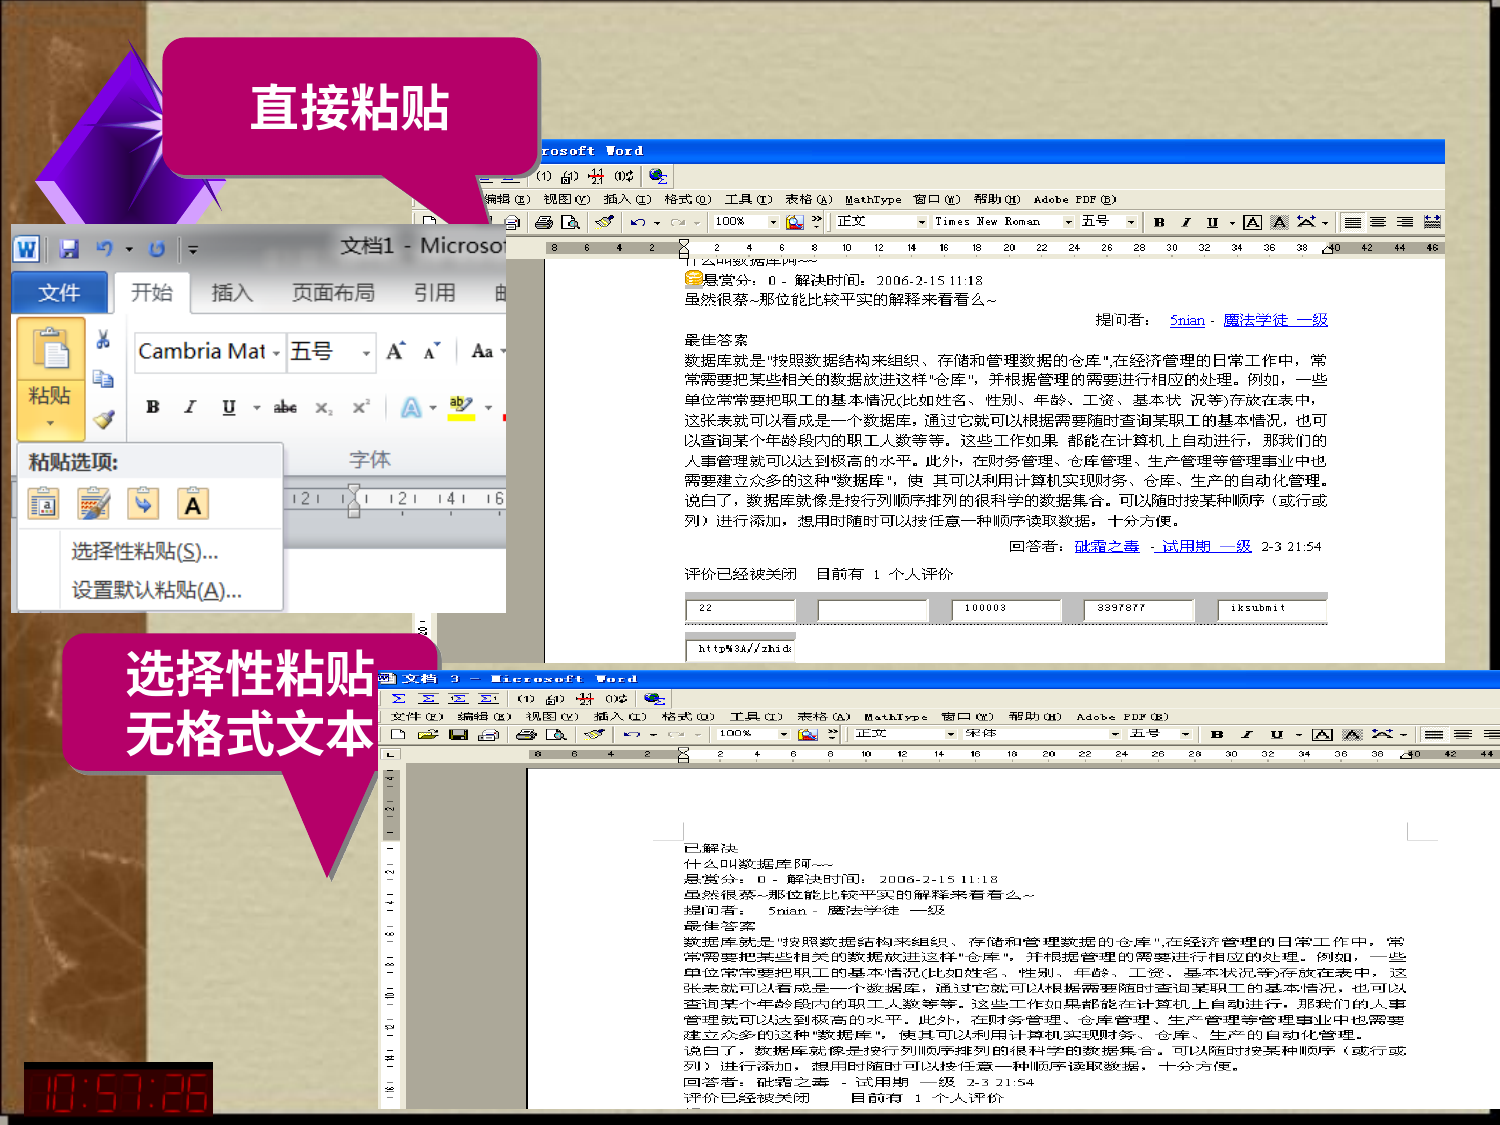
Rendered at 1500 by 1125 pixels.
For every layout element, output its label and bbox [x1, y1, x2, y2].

text_box [162, 37, 1445, 631]
picture [0, 0, 1500, 1125]
text_box [62, 633, 1500, 1109]
